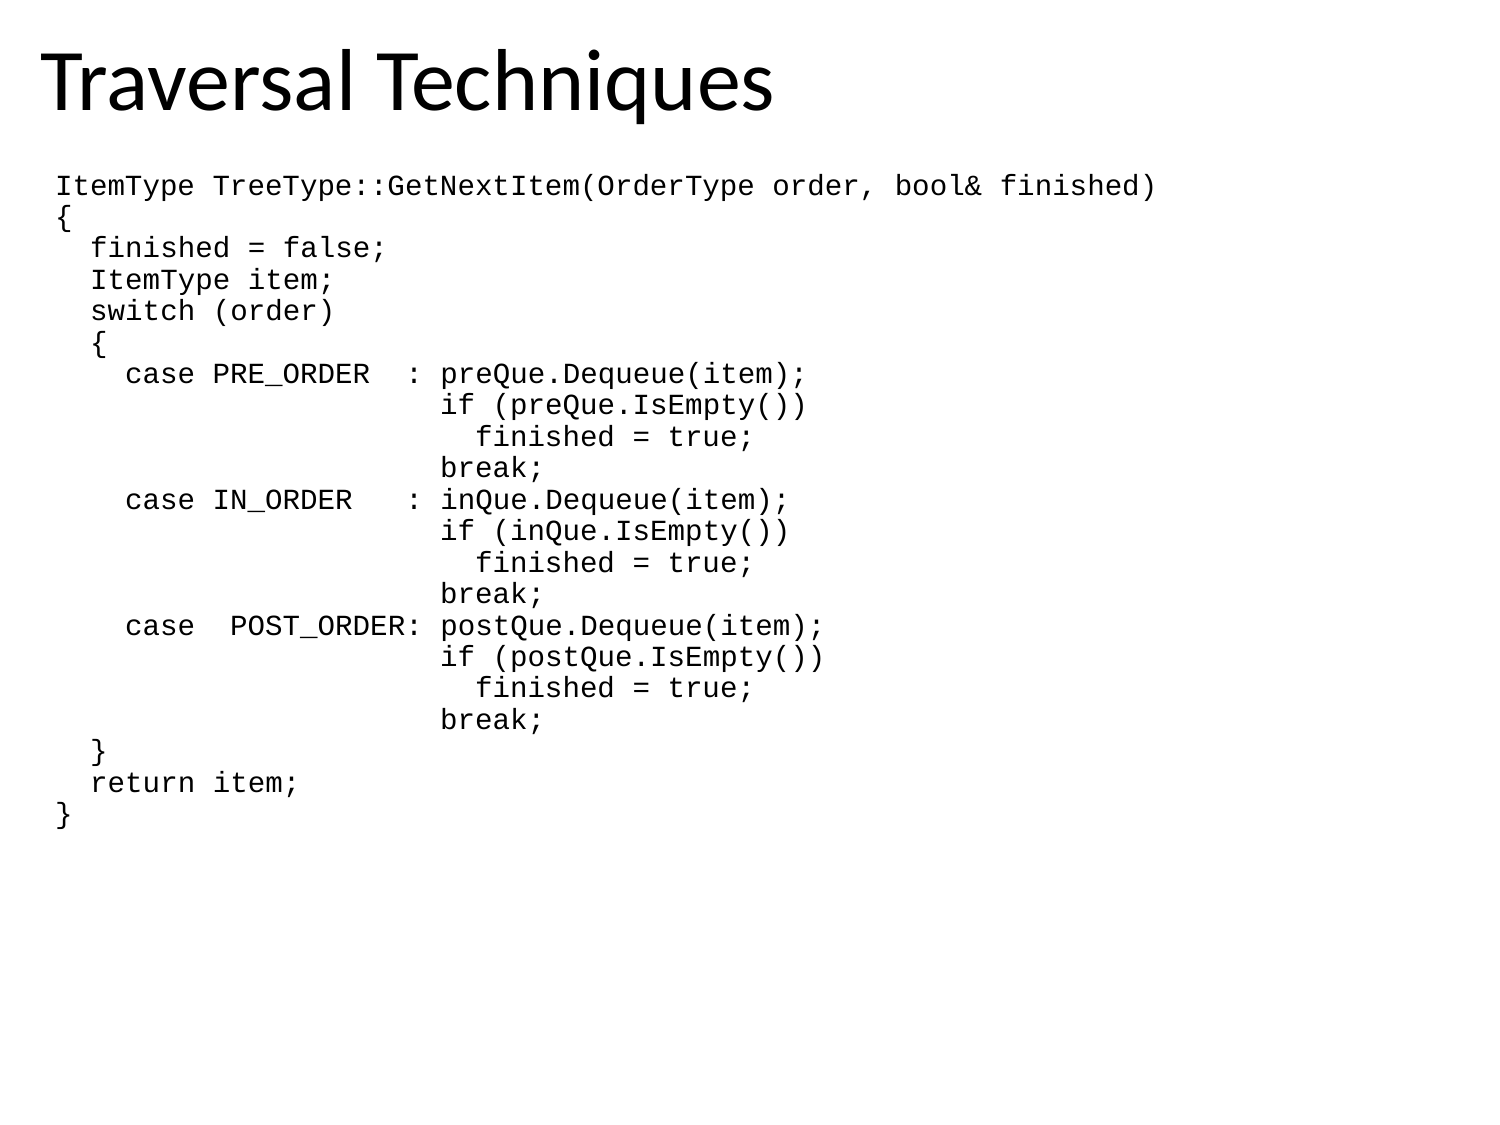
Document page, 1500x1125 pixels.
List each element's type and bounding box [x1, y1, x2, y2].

list [40, 162, 1456, 1031]
title [25, 26, 1469, 138]
